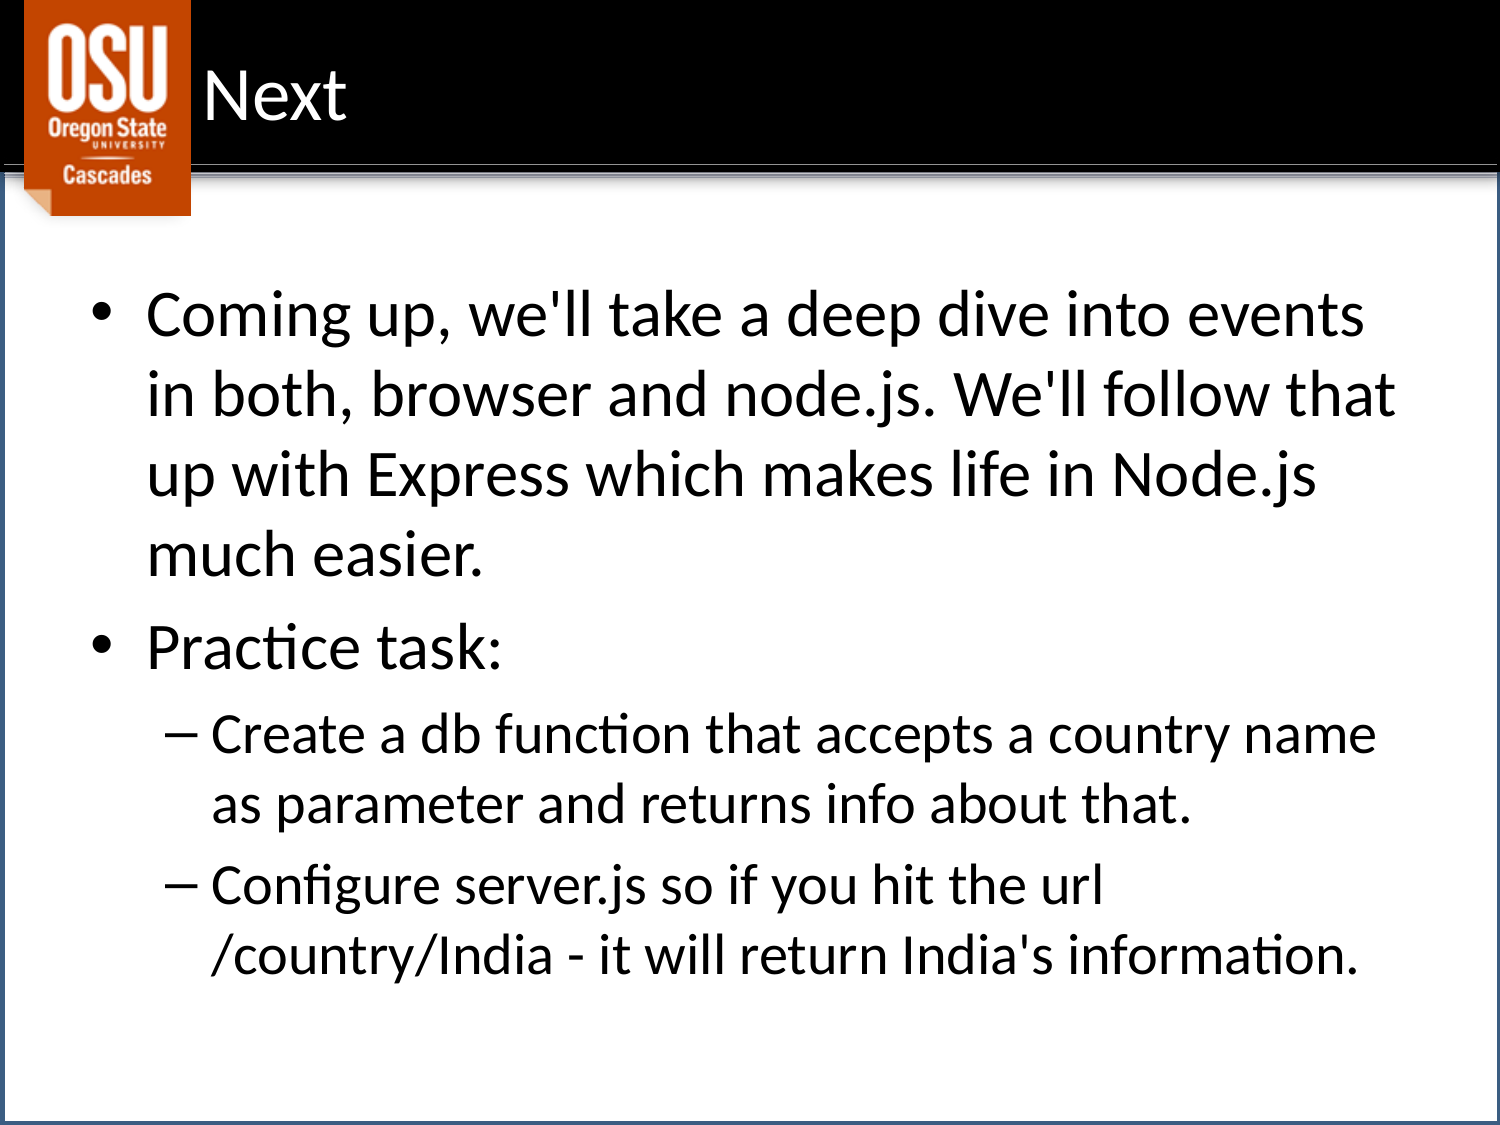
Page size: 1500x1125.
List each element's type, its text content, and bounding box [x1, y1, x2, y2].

title Next [187, 0, 1425, 184]
picture [0, 0, 1500, 1125]
list Coming up, we'll take a deep dive into events in both, browser and node.js. We'll follow that up with Express which makes life in Node.js much easier. Practice task: Create a db function that accepts a country name as parameter and returns info about that. Configure server.js so if you hit the url /country/India - it will return India's information. [75, 262, 1425, 1005]
